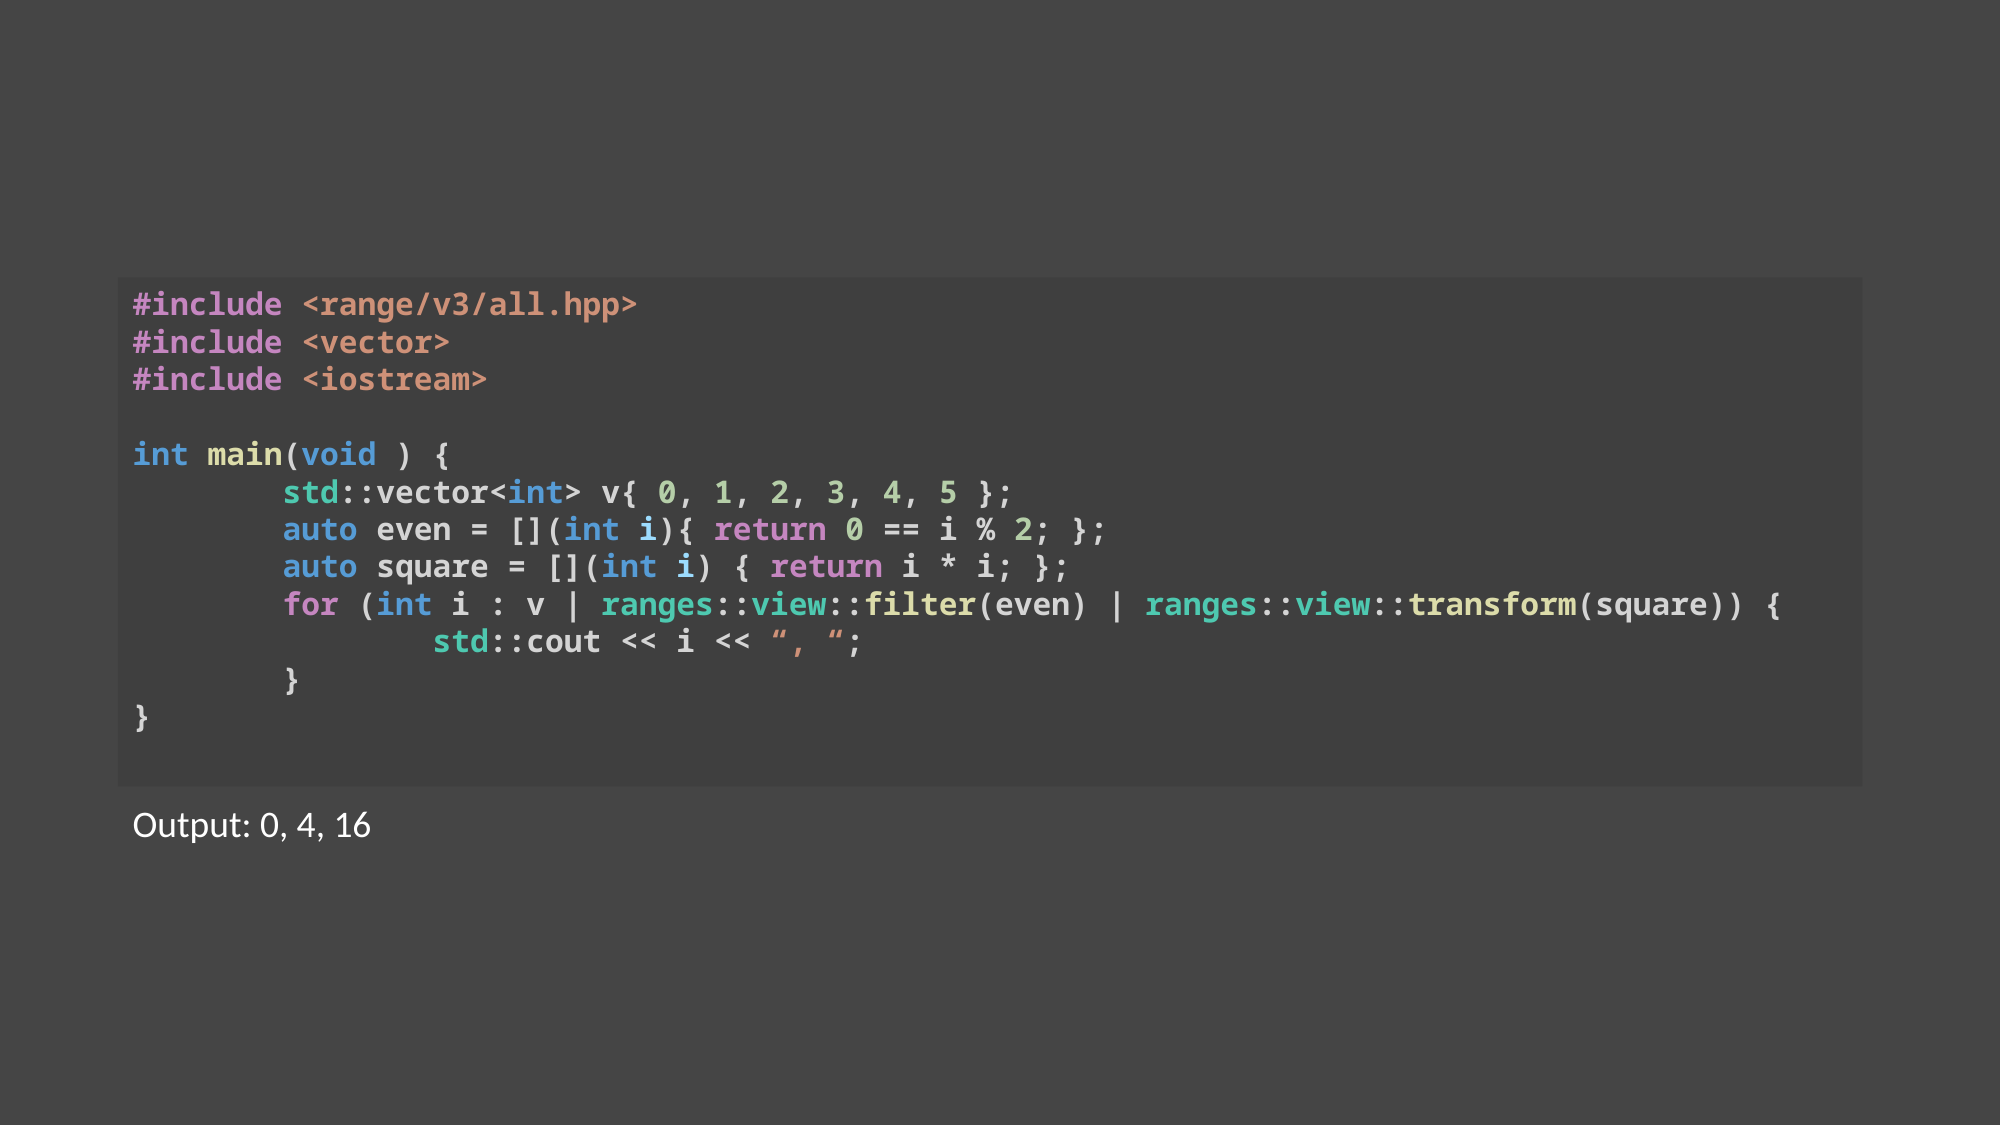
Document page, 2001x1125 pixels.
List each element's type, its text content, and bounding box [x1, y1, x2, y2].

text_box Output: 0, 4, 16 [117, 792, 1470, 852]
text_box #include <range/v3/all.hpp> #include <vector> #include <iostream> int main(void ) { std::vector<int> v{ 0, 1, 2, 3, 4, 5 }; auto even = [](int i){ return 0 == i % 2; }; auto square = [](int i) { return i * i; }; for (int i : v | ranges::view::filter(even) | ranges::view::transform(square)) { std::cout << i << “, “; } } [117, 277, 1863, 787]
